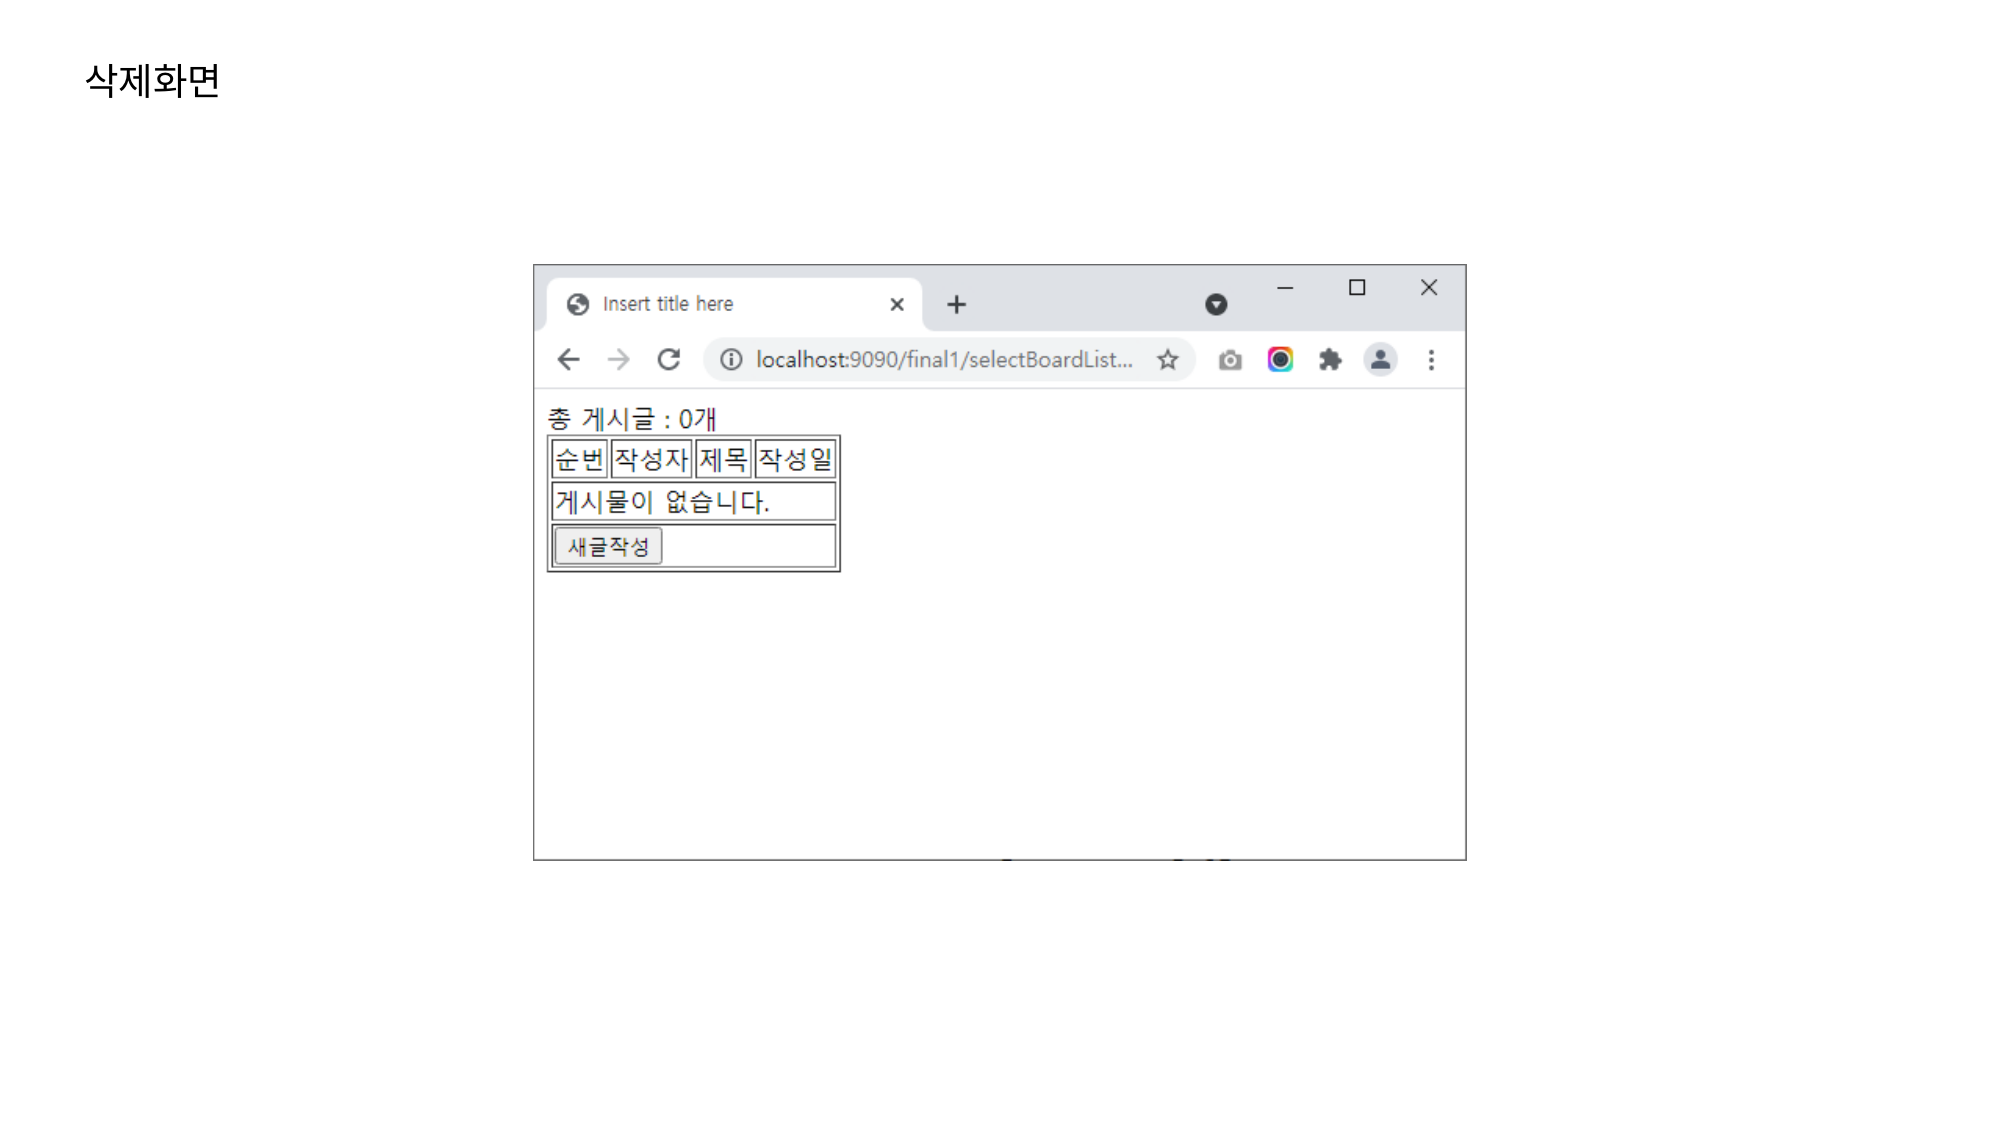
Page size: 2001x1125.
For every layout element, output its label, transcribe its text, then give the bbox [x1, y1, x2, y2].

picture [533, 264, 1467, 861]
text_box 삭제화면 [69, 50, 238, 111]
